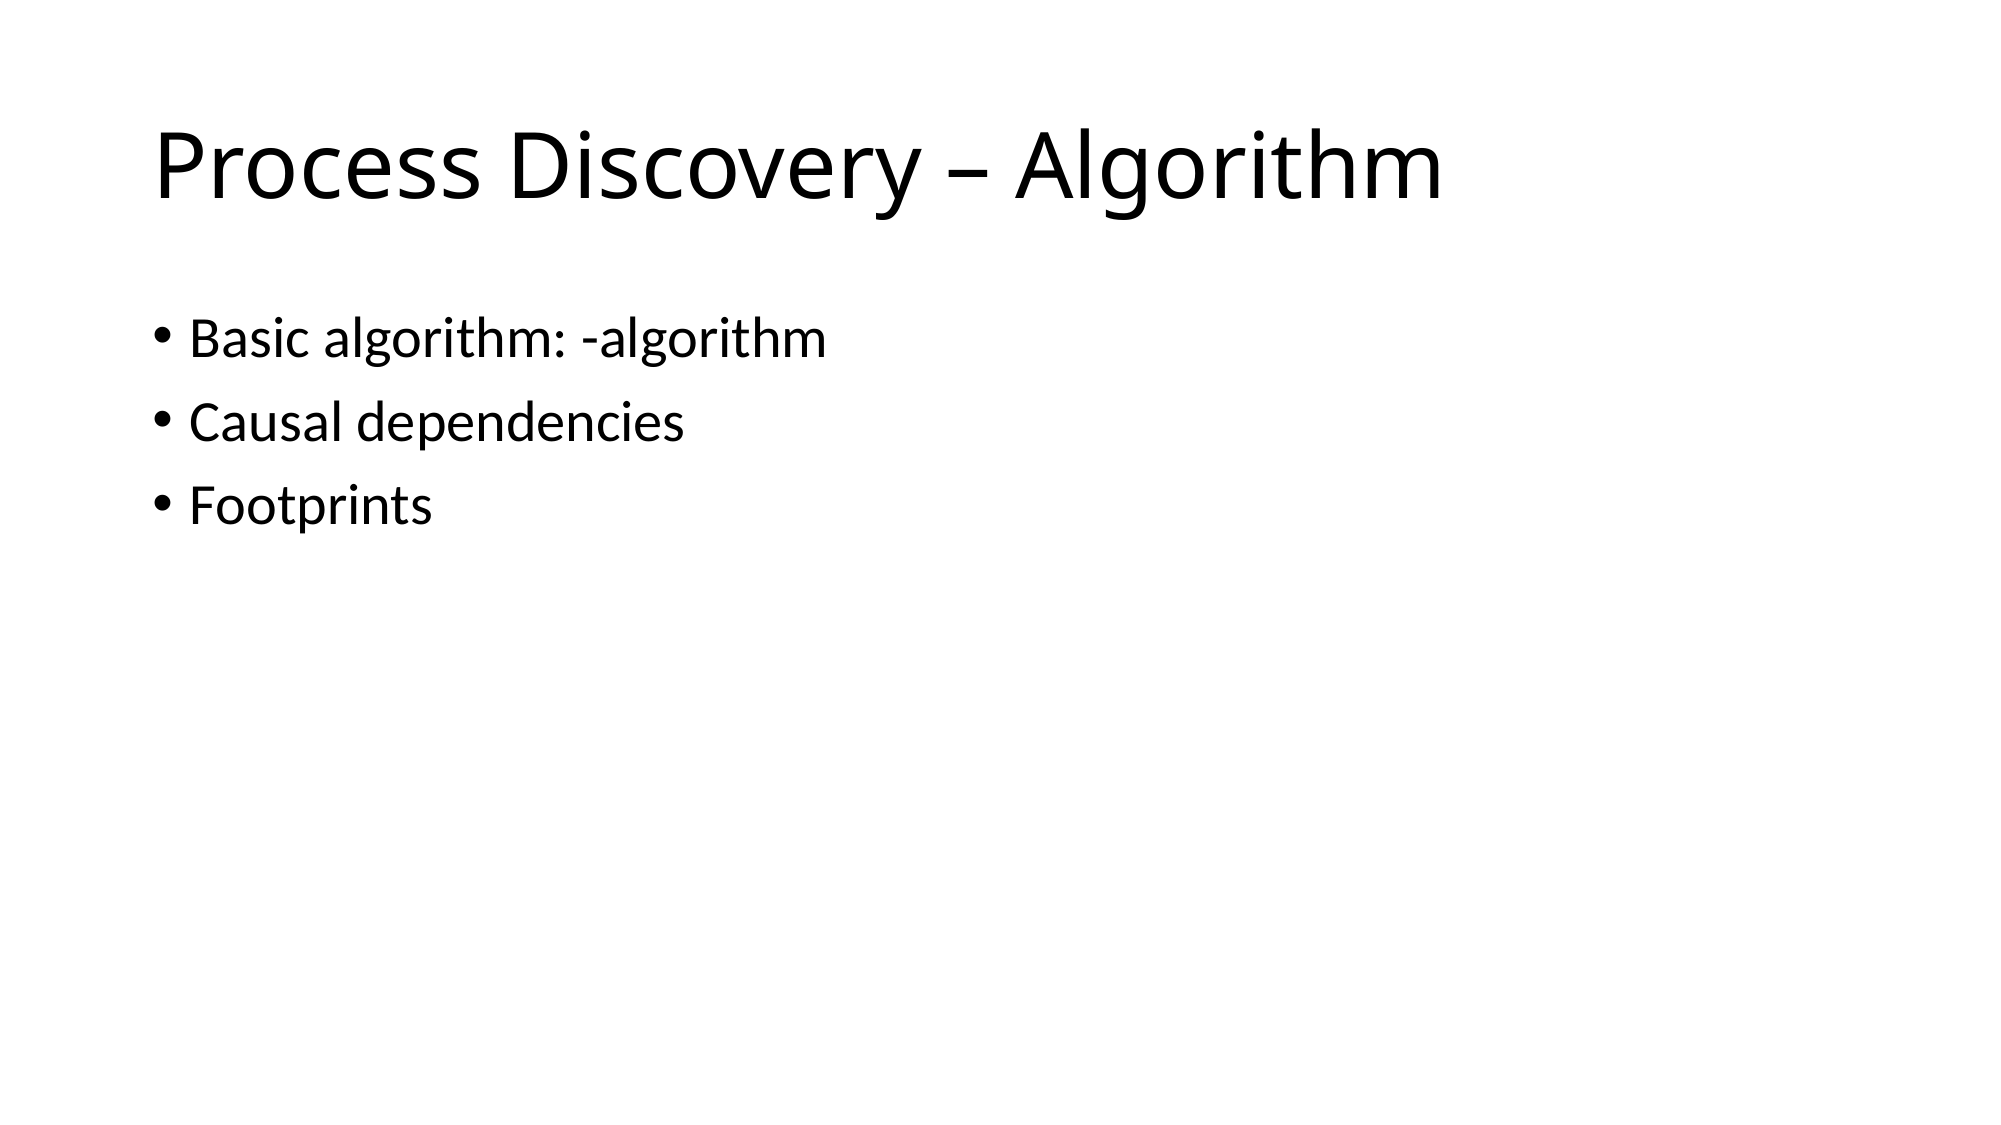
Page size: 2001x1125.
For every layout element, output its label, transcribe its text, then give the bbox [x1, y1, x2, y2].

title Process Discovery – Algorithm [137, 59, 1863, 278]
